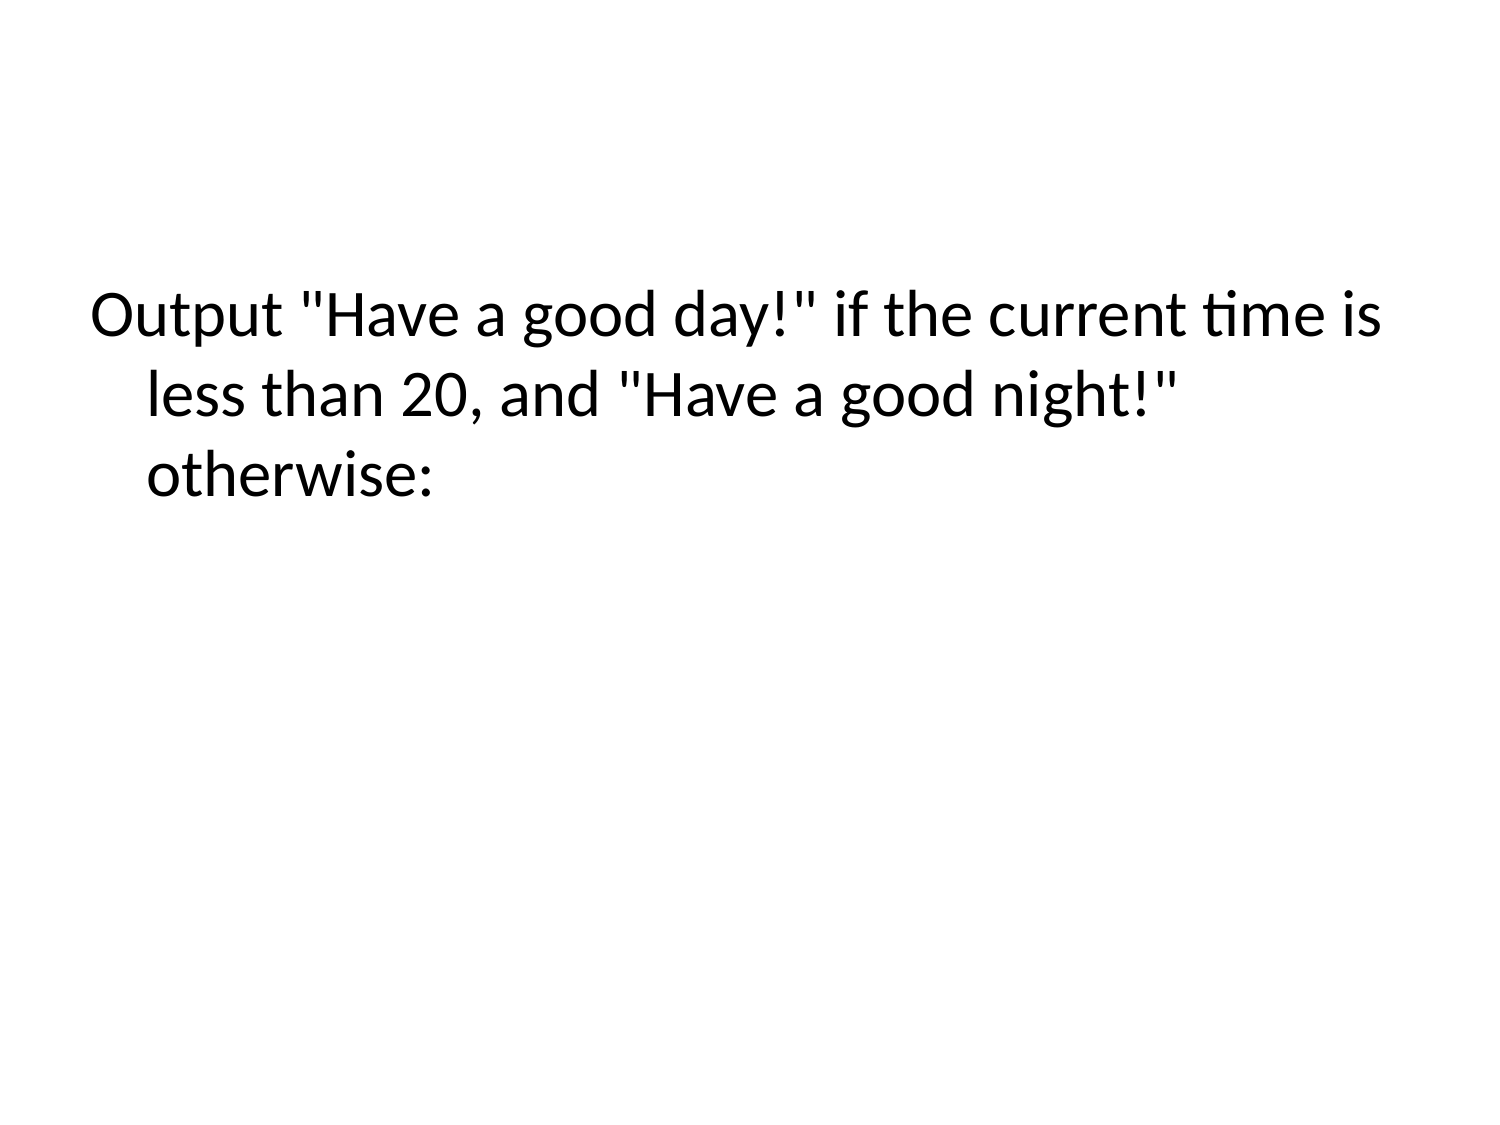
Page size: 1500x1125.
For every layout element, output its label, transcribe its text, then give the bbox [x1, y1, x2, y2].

list Output "Have a good day!" if the current time is less than 20, and "Have a good night!" otherwise: [75, 262, 1425, 1005]
